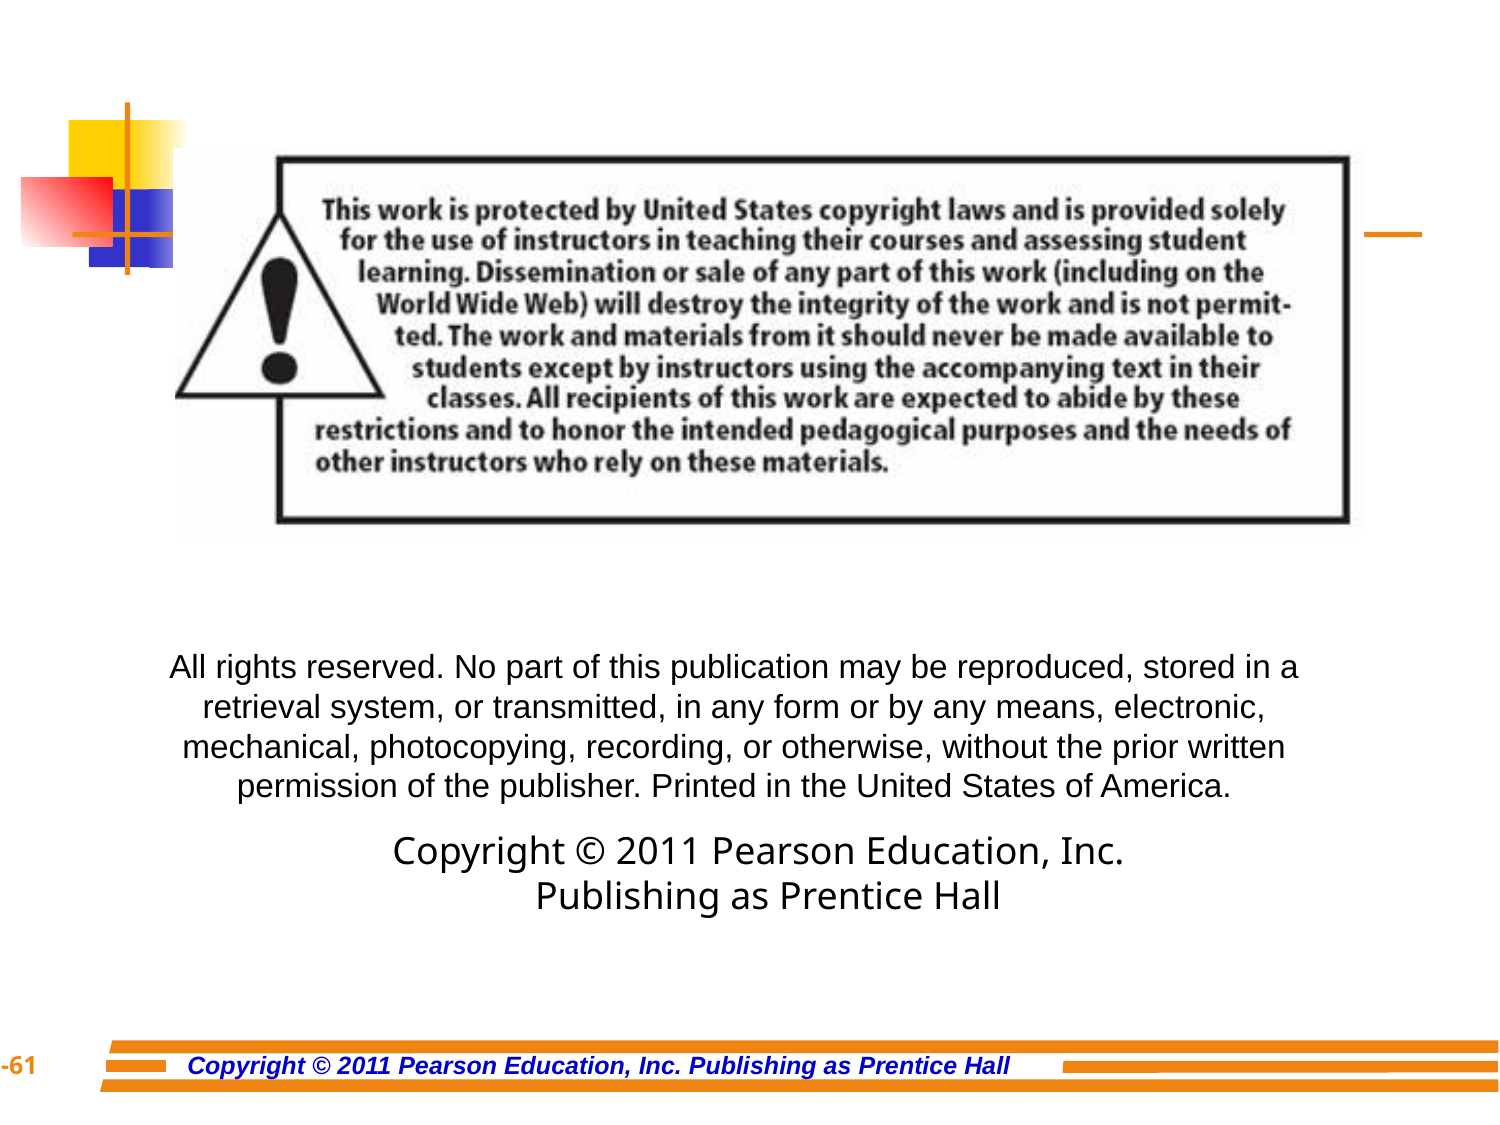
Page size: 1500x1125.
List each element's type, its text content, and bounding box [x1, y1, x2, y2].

picture [174, 149, 1364, 538]
text_box Copyright © 2011 Pearson Education, Inc. Publishing as Prentice Hall [125, 820, 1412, 925]
text_box All rights reserved. No part of this publication may be reproduced, stored in a retrieval system, or transmitted, in any form or by any means, electronic, mechanical, photocopying, recording, or otherwise, without the prior written permission of the publisher. Printed in the United States of America. [112, 637, 1358, 812]
text_box [1074, 1024, 1425, 1103]
